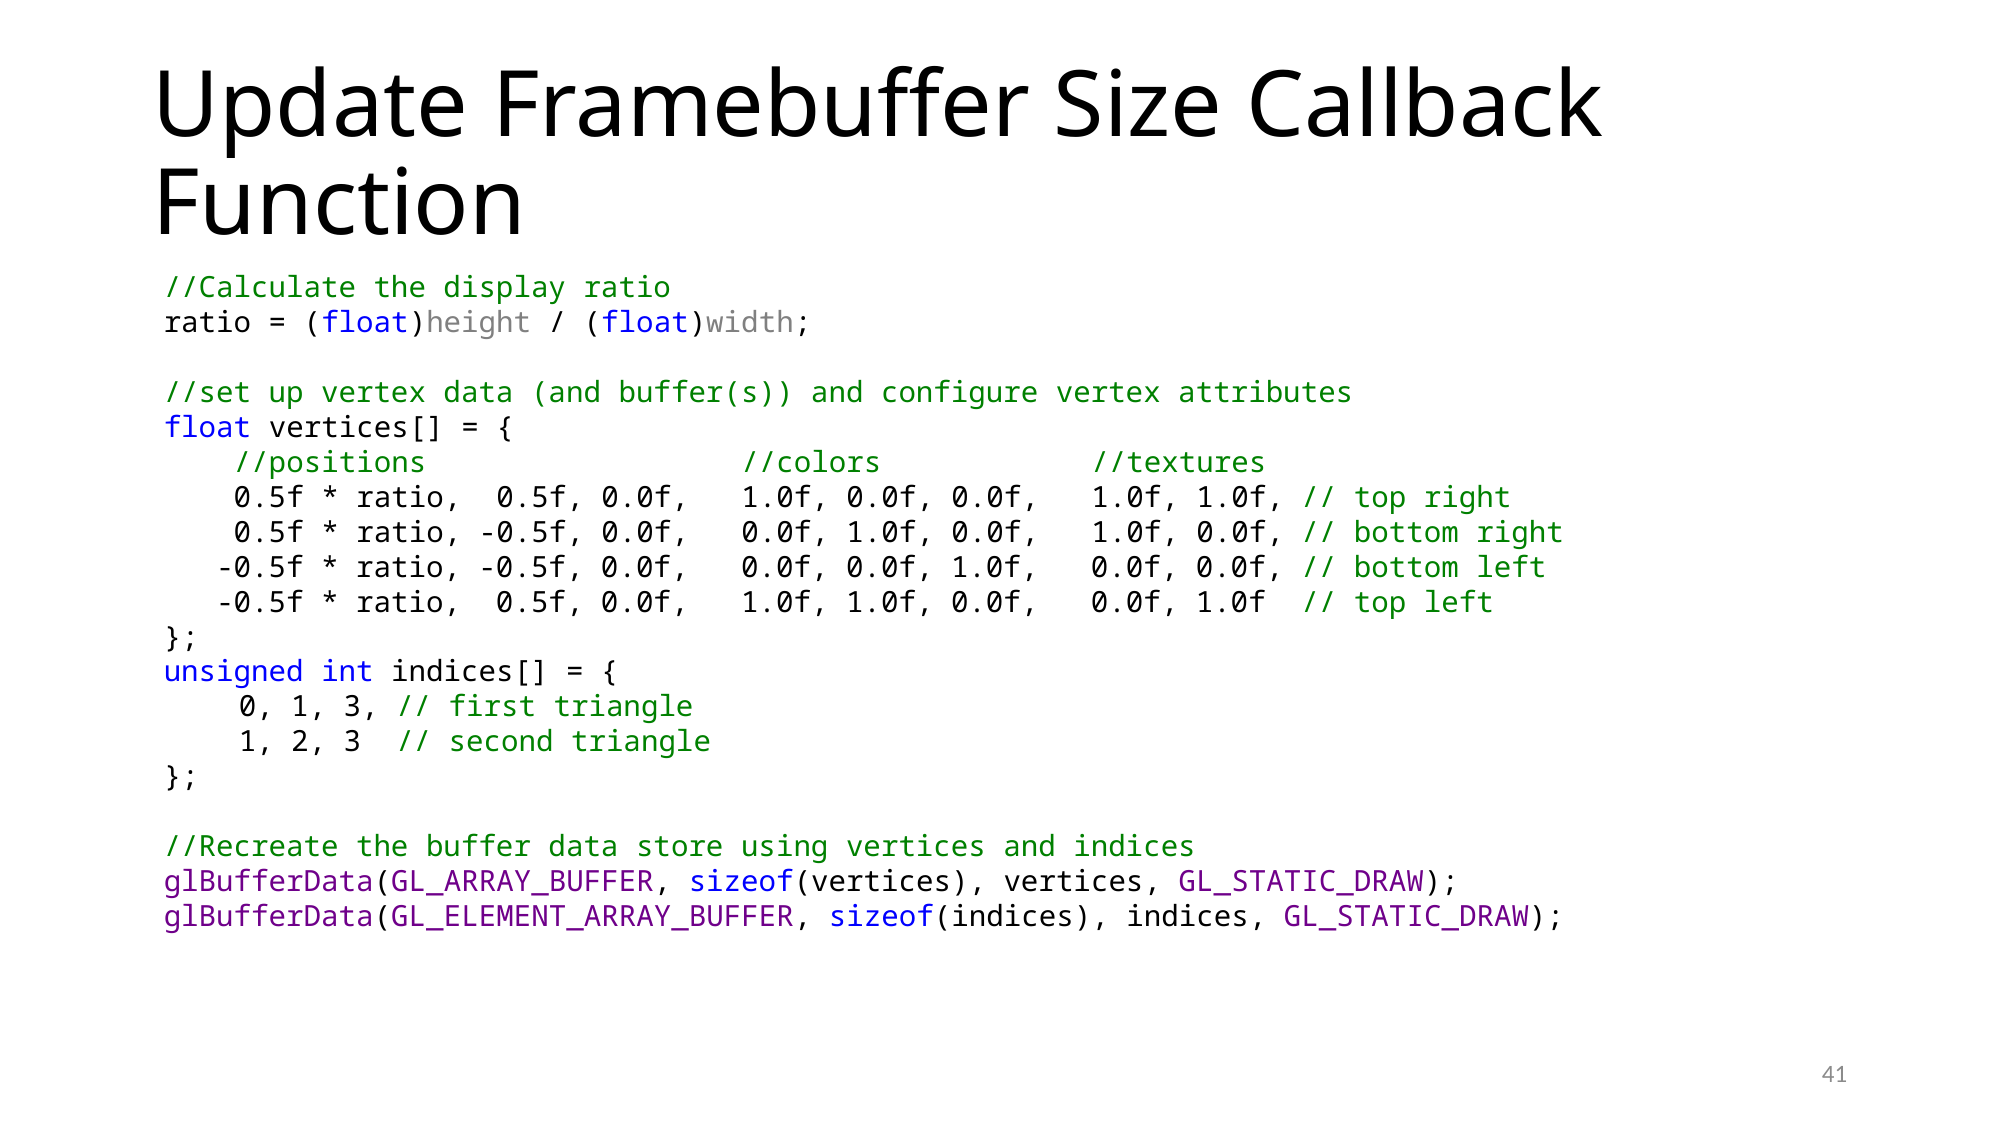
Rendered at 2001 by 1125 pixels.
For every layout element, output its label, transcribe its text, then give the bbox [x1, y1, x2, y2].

slide_number 41 [1412, 1042, 1863, 1103]
text_box //Calculate the display ratio ratio = (float)height / (float)width; //set up vertex data (and buffer(s)) and configure vertex attributes float vertices[] = { //positions //colors //textures 0.5f * ratio, 0.5f, 0.0f, 1.0f, 0.0f, 0.0f, 1.0f, 1.0f, // top right 0.5f * ratio, -0.5f, 0.0f, 0.0f, 1.0f, 0.0f, 1.0f, 0.0f, // bottom right -0.5f * ratio, -0.5f, 0.0f, 0.0f, 0.0f, 1.0f, 0.0f, 0.0f, // bottom left -0.5f * ratio, 0.5f, 0.0f, 1.0f, 1.0f, 0.0f, 0.0f, 1.0f // top left }; unsigned int indices[] = { 0, 1, 3, // first triangle 1, 2, 3 // second triangle }; //Recreate the buffer data store using vertices and indices glBufferData(GL_ARRAY_BUFFER, sizeof(vertices), vertices, GL_STATIC_DRAW); glBufferData(GL_ELEMENT_ARRAY_BUFFER, sizeof(indices), indices, GL_STATIC_DRAW); [149, 260, 1730, 940]
title Update Framebuffer Size Callback Function [137, 59, 1863, 252]
